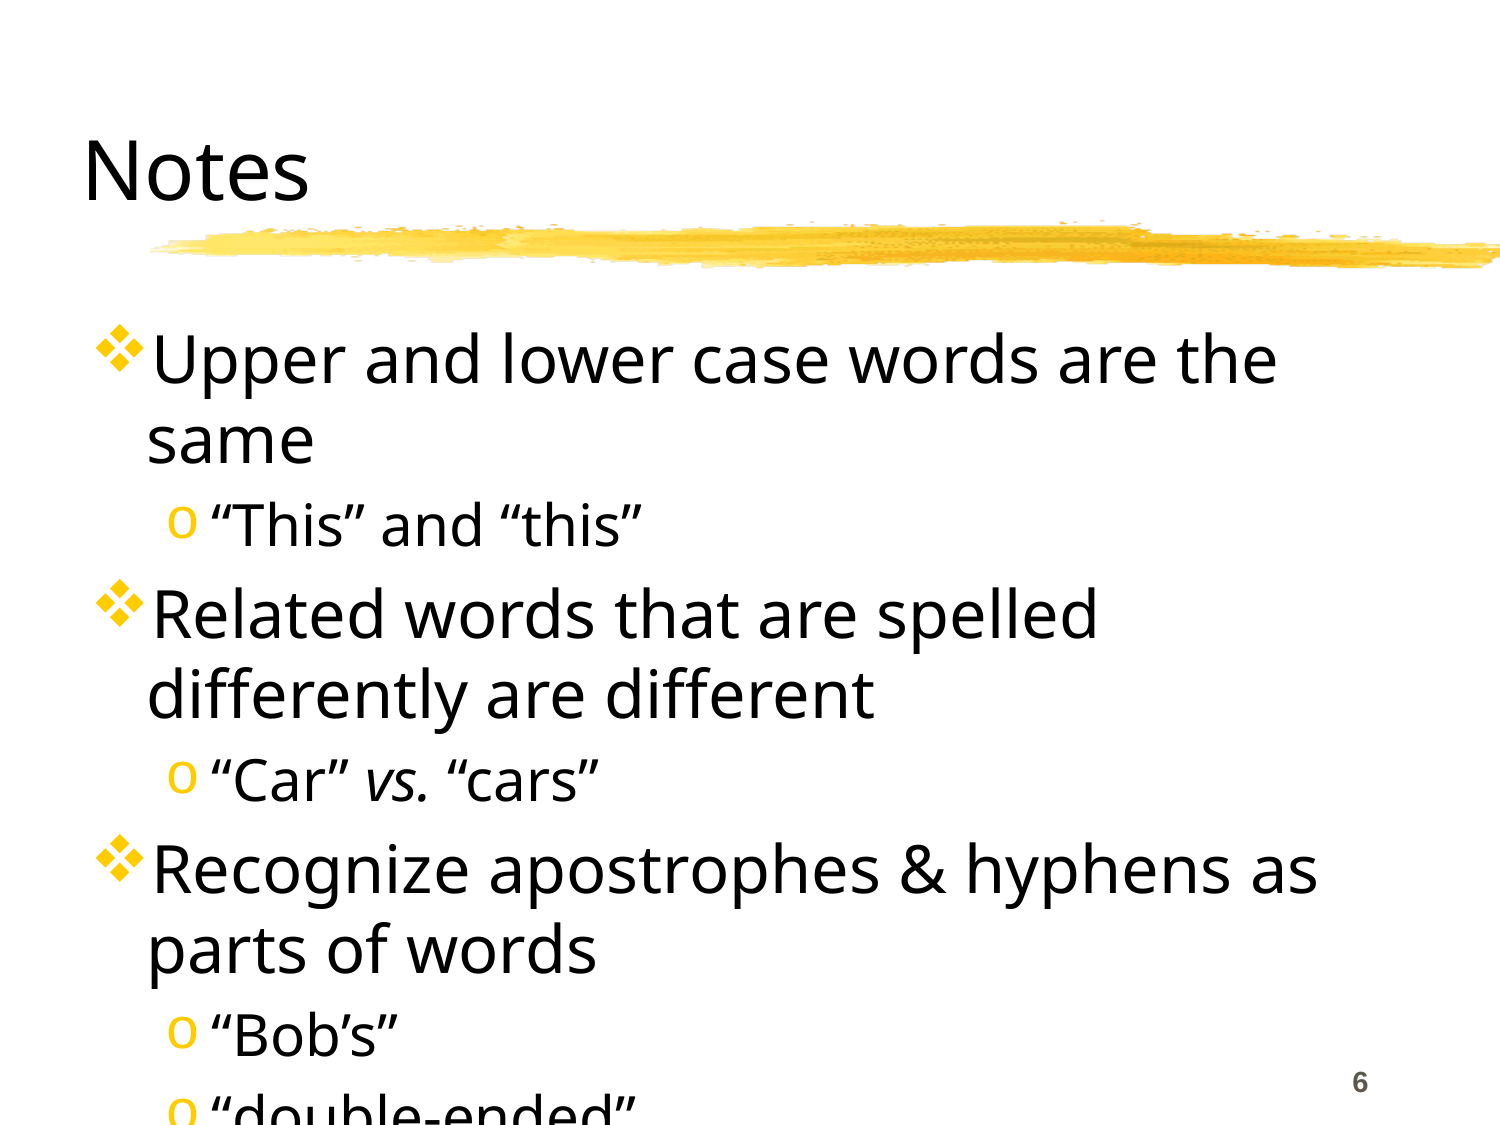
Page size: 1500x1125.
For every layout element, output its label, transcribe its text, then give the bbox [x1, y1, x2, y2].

list Upper and lower case words are the same “This” and “this” Related words that are spelled differently are different “Car” vs. “cars” Recognize apostrophes & hyphens as parts of words “Bob’s” “double-ended” [75, 309, 1417, 994]
picture [150, 215, 1500, 279]
text_box 6 [1083, 1021, 1384, 1107]
title Notes [66, 37, 1342, 225]
